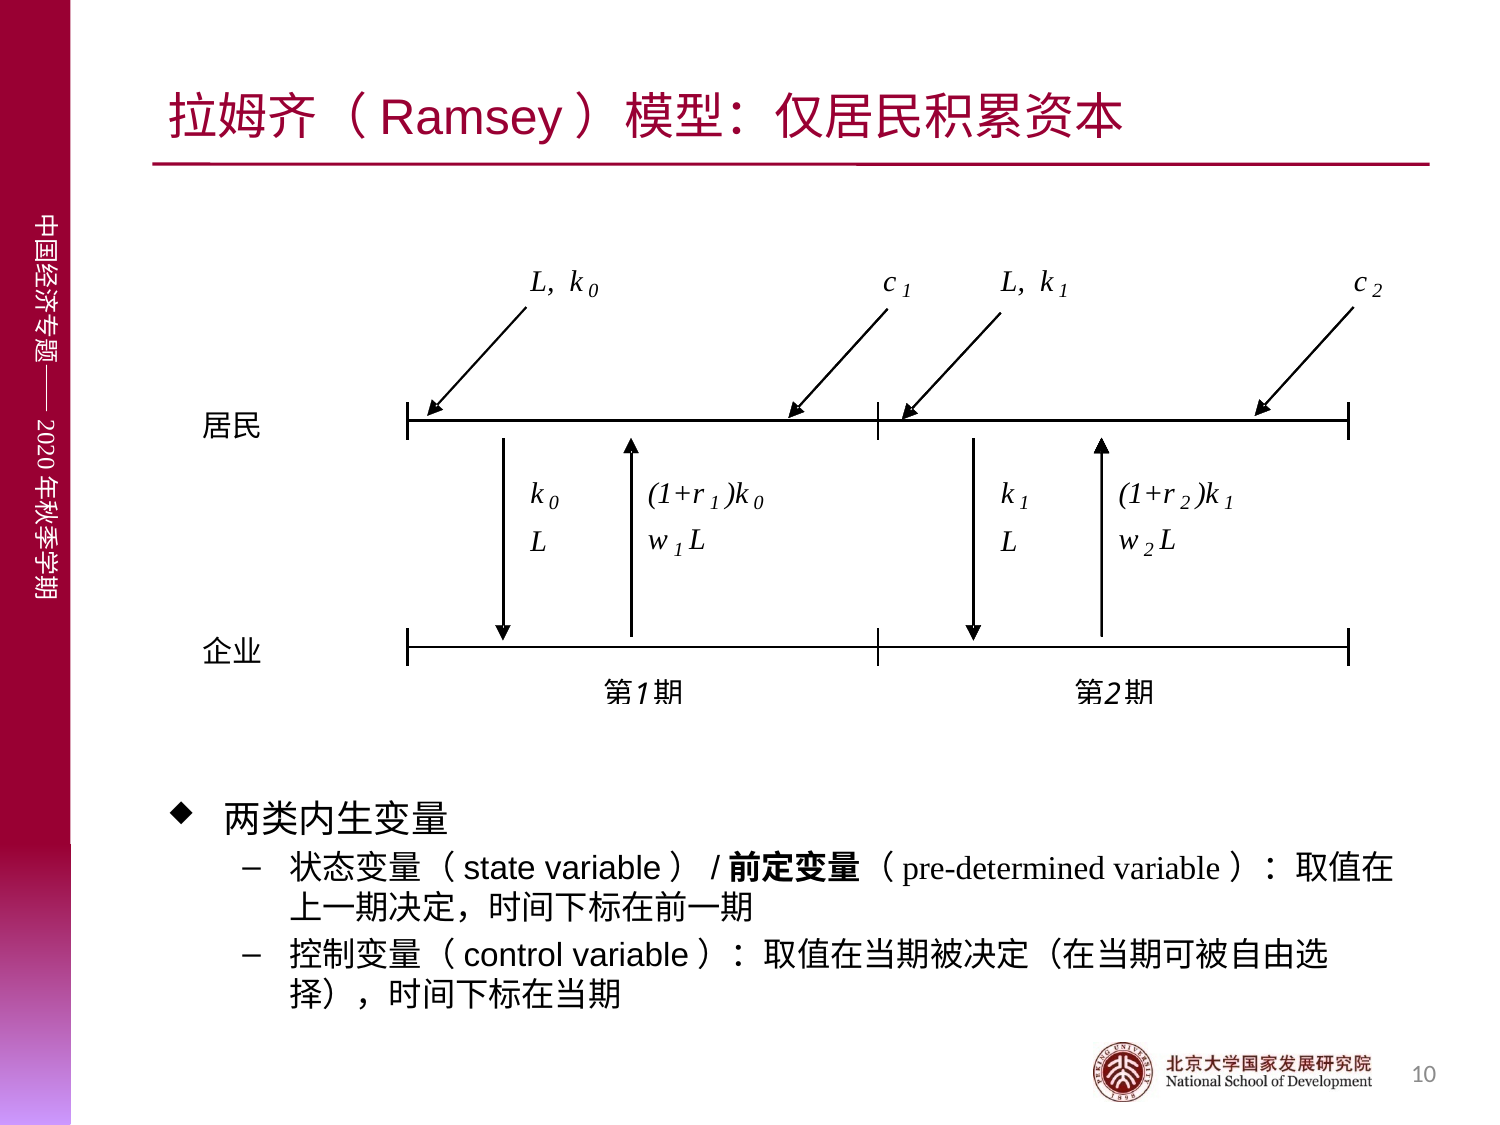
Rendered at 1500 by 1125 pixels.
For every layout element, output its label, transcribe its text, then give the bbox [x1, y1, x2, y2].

list 两类内生变量 状态变量（state variable）/前定变量（pre-determined variable）：取值在上一期决定，时间下标在前一期 控制变量（control variable）：取值在当期被决定（在当期可被自由选择），时间下标在当期 [152, 222, 1430, 997]
picture [1093, 1042, 1101, 1102]
title 拉姆齐（Ramsey）模型：仅居民积累资本 [152, 0, 1426, 153]
slide_number 10 [1101, 1042, 1452, 1103]
picture [170, 226, 1468, 739]
